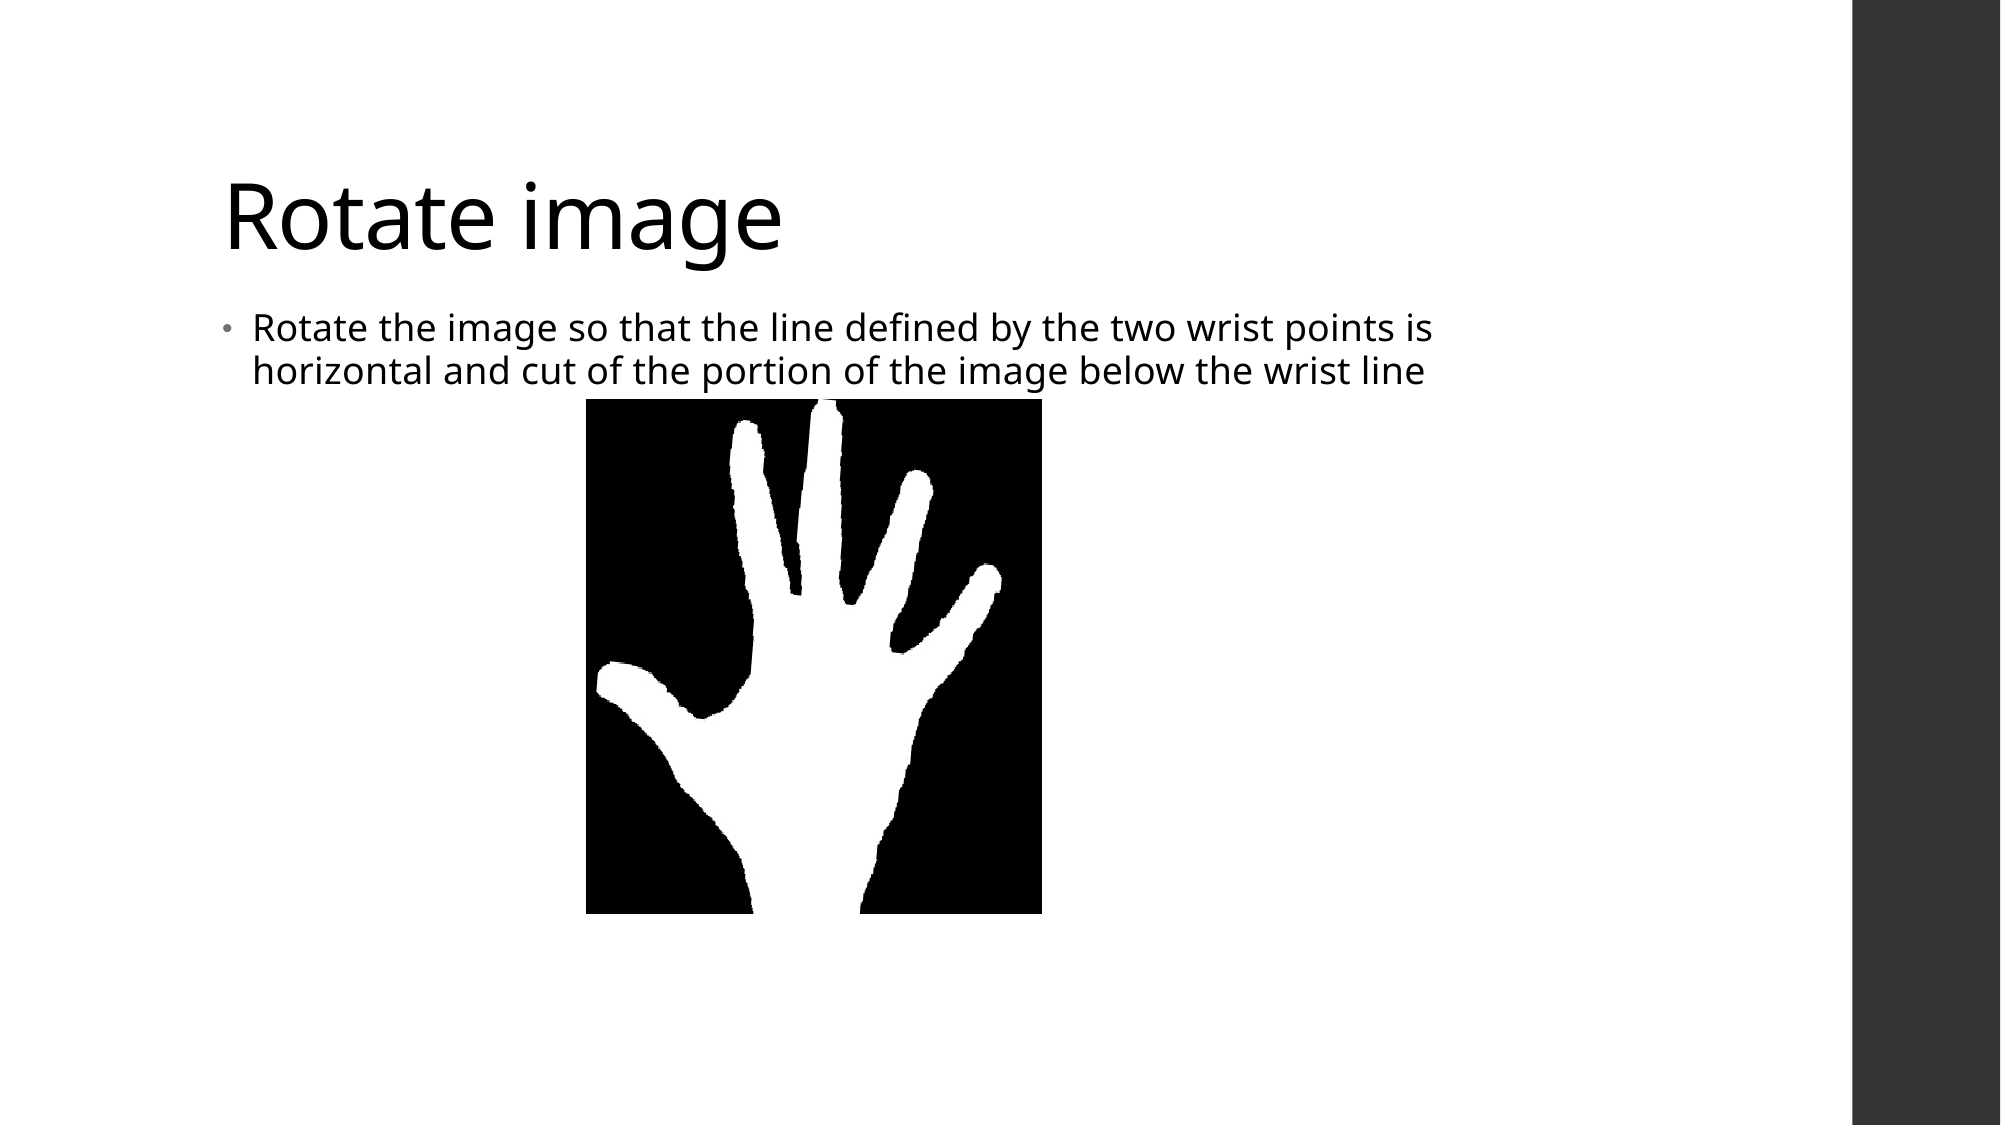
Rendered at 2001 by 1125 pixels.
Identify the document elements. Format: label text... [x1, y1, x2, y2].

title Rotate image [206, 60, 1797, 278]
list Rotate the image so that the line defined by the two wrist points is horizontal and cut of the portion of the image below the wrist line [206, 299, 1617, 1014]
picture [586, 399, 1042, 914]
